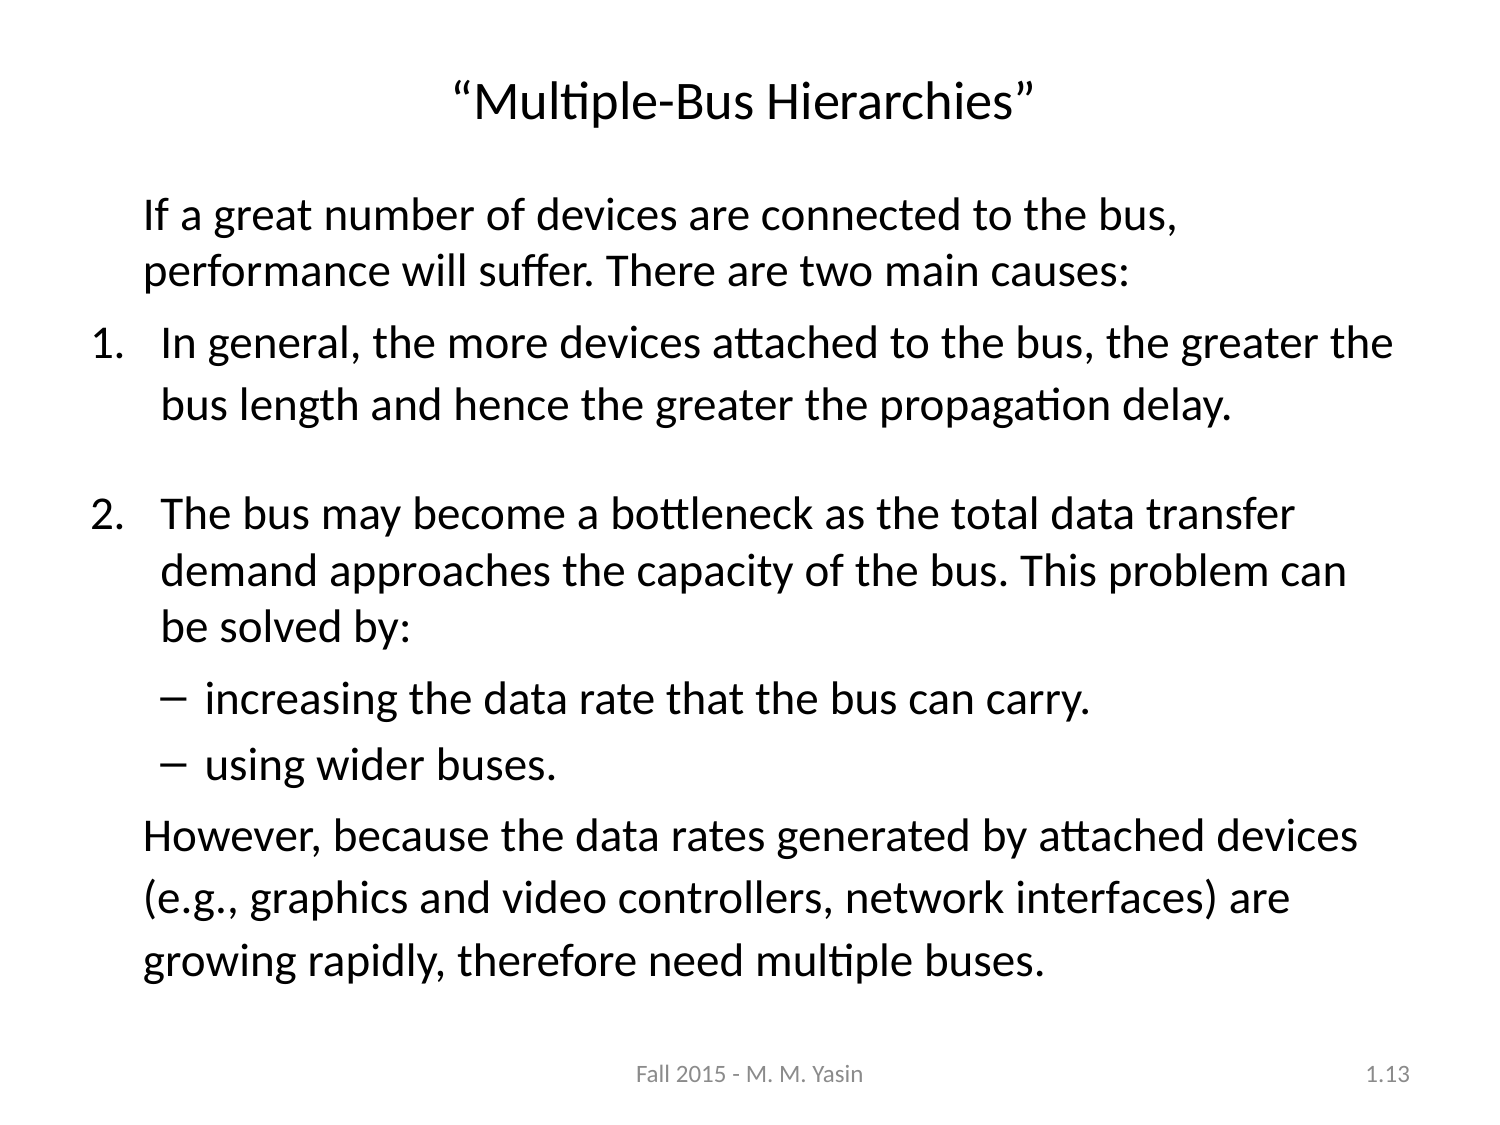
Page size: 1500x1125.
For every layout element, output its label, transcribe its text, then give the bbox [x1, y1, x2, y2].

footer Fall 2015 - M. M. Yasin [512, 1042, 988, 1103]
list “Multiple-Bus Hierarchies” If a great number of devices are connected to the bus, performance will suffer. There are two main causes: In general, the more devices attached to the bus, the greater the bus length and hence the greater the propagation delay. The bus may become a bottleneck as the total data transfer demand approaches the capacity of the bus. This problem can be solved by: increasing the data rate that the bus can carry. using wider buses. However, because the data rates generated by attached devices (e.g., graphics and video controllers, network interfaces) are growing rapidly, therefore need multiple buses. [75, 57, 1413, 1000]
slide_number 1. [1074, 1042, 1425, 1103]
